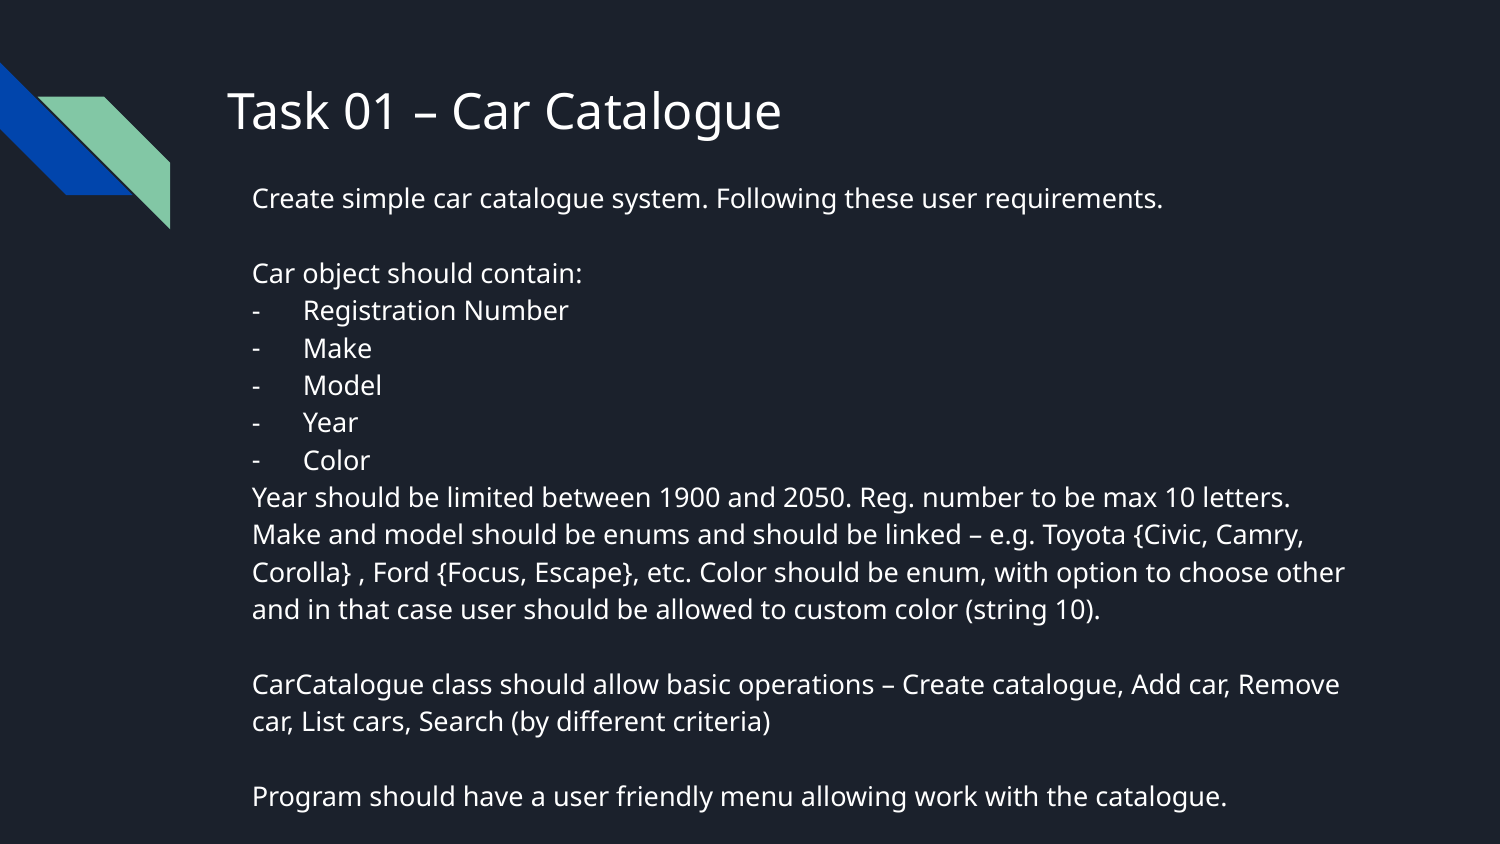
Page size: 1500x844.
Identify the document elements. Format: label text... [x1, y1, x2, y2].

list Create simple car catalogue system. Following these user requirements. Car object should contain: Registration Number Make Model Year Color Year should be limited between 1900 and 2050. Reg. number to be max 10 letters. Make and model should be enums and should be linked – e.g. Toyota {Civic, Camry, Corolla} , Ford {Focus, Escape}, etc. Color should be enum, with option to choose other and in that case user should be allowed to custom color (string 10). CarCatalogue class should allow basic operations – Create catalogue, Add car, Remove car, List cars, Search (by different criteria) Program should have a user friendly menu allowing work with the catalogue. [212, 161, 1368, 829]
title Task 01 – Car Catalogue [212, 64, 1368, 161]
